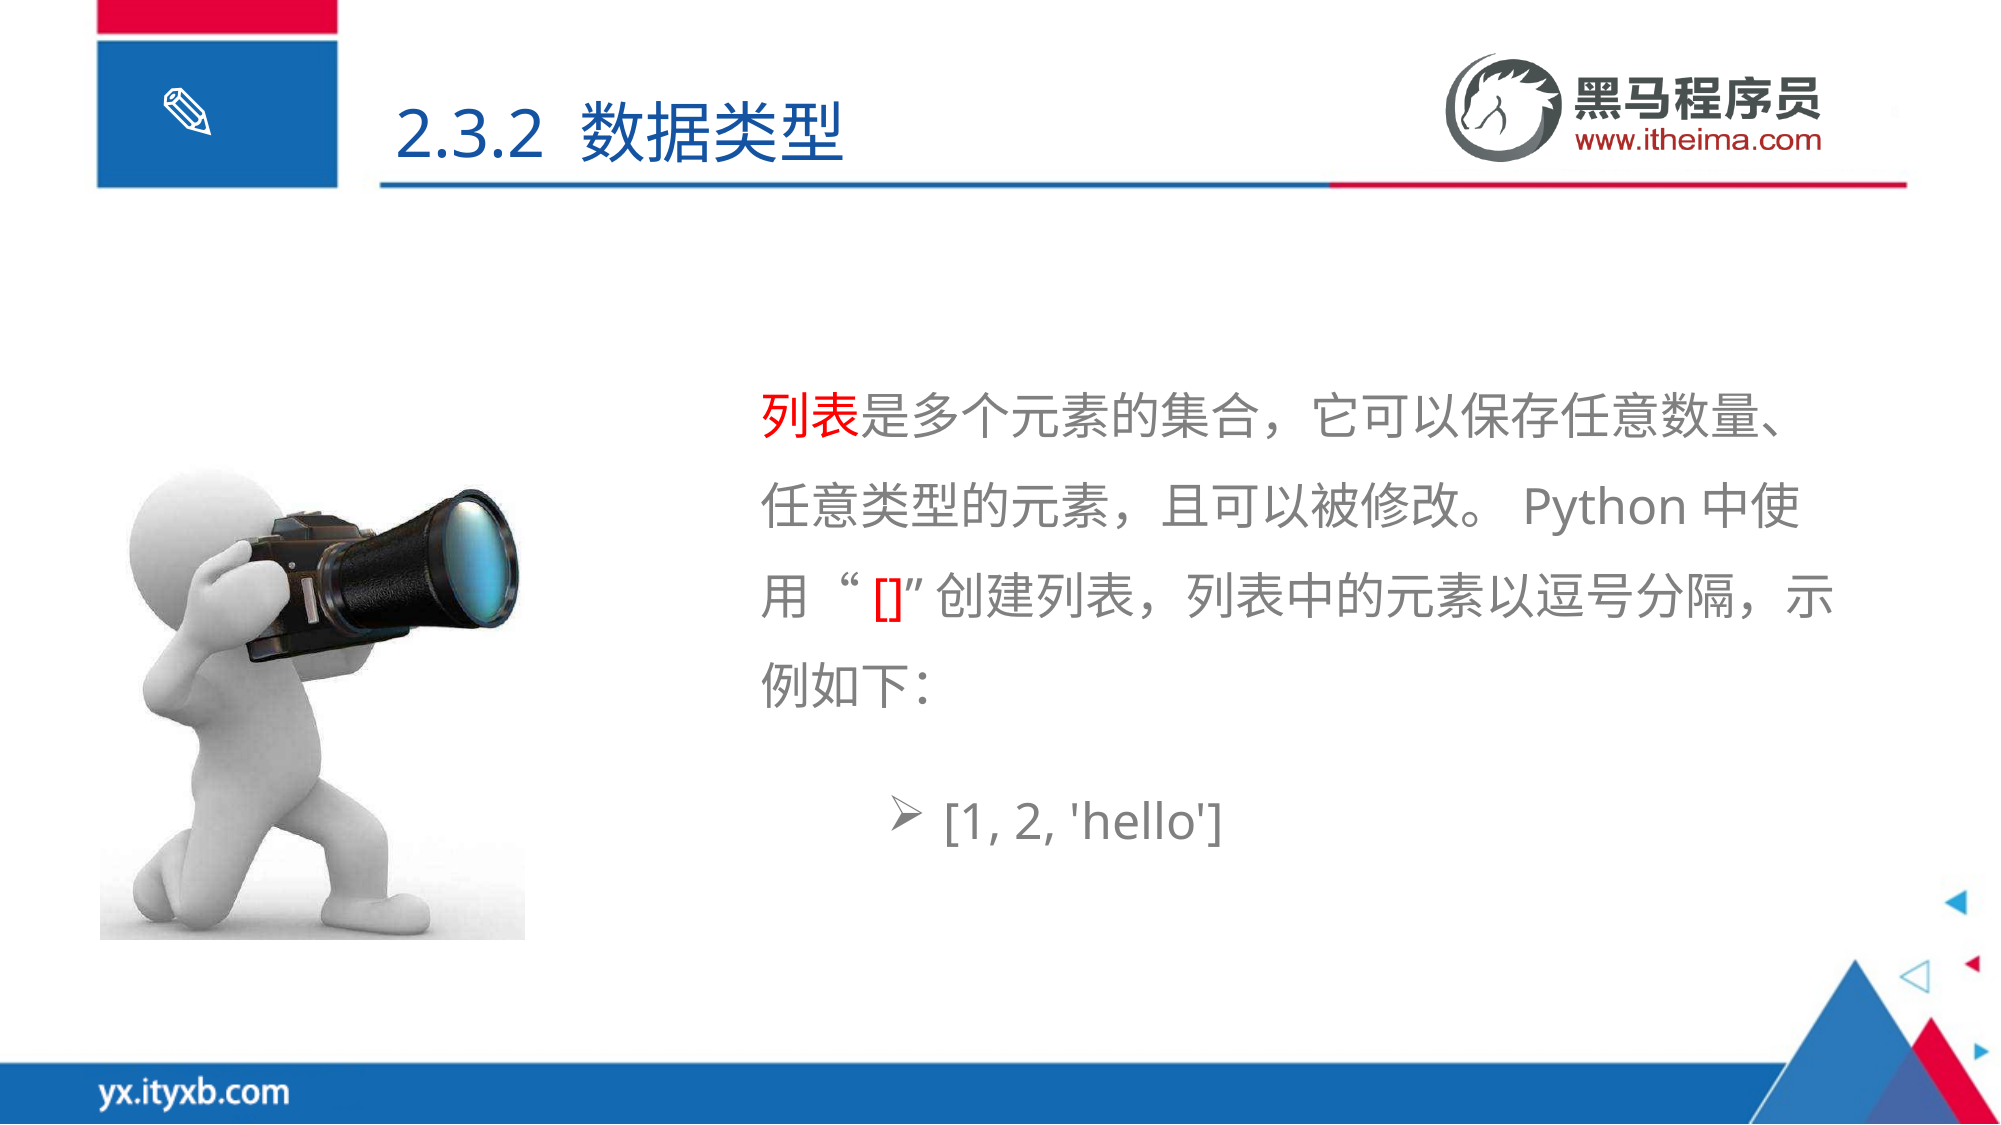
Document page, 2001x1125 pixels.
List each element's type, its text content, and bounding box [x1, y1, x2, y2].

title 2.3.2 数据类型 [380, 34, 1522, 238]
picture [0, 0, 2000, 1124]
text_box [1, 2, 'hello'] [872, 732, 1736, 907]
text_box 列表是多个元素的集合，它可以保存任意数量、任意类型的元素，且可以被修改。Python中使用“[]”创建列表，列表中的元素以逗号分隔，示例如下： [745, 347, 1863, 722]
